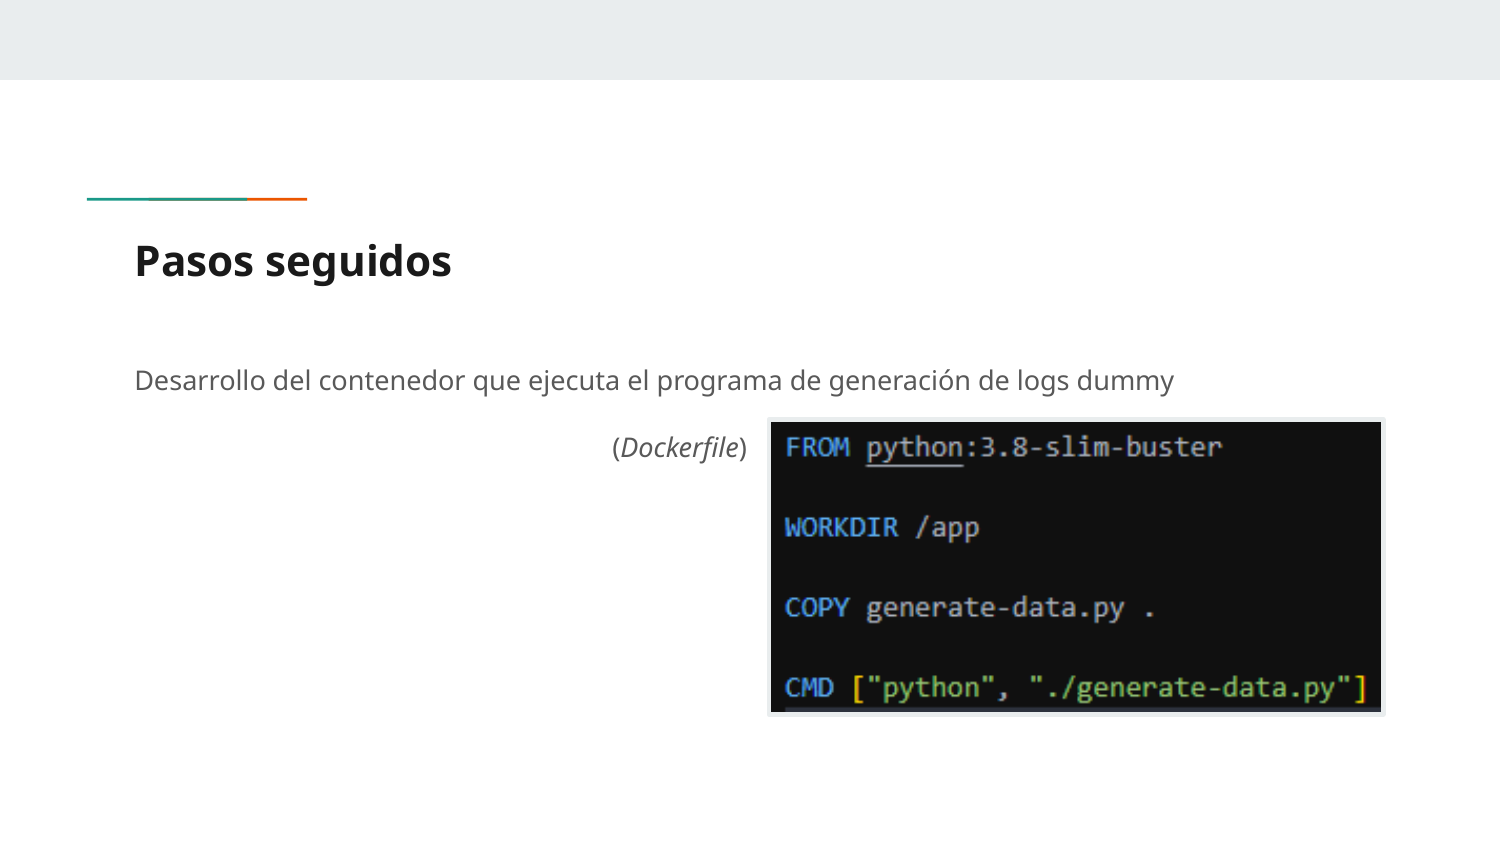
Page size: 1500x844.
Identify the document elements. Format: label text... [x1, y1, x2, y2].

list Desarrollo del contenedor que ejecuta el programa de generación de logs dummy (Dockerfile) [119, 341, 1381, 712]
picture [771, 421, 1382, 713]
title Pasos seguidos [119, 216, 1381, 305]
